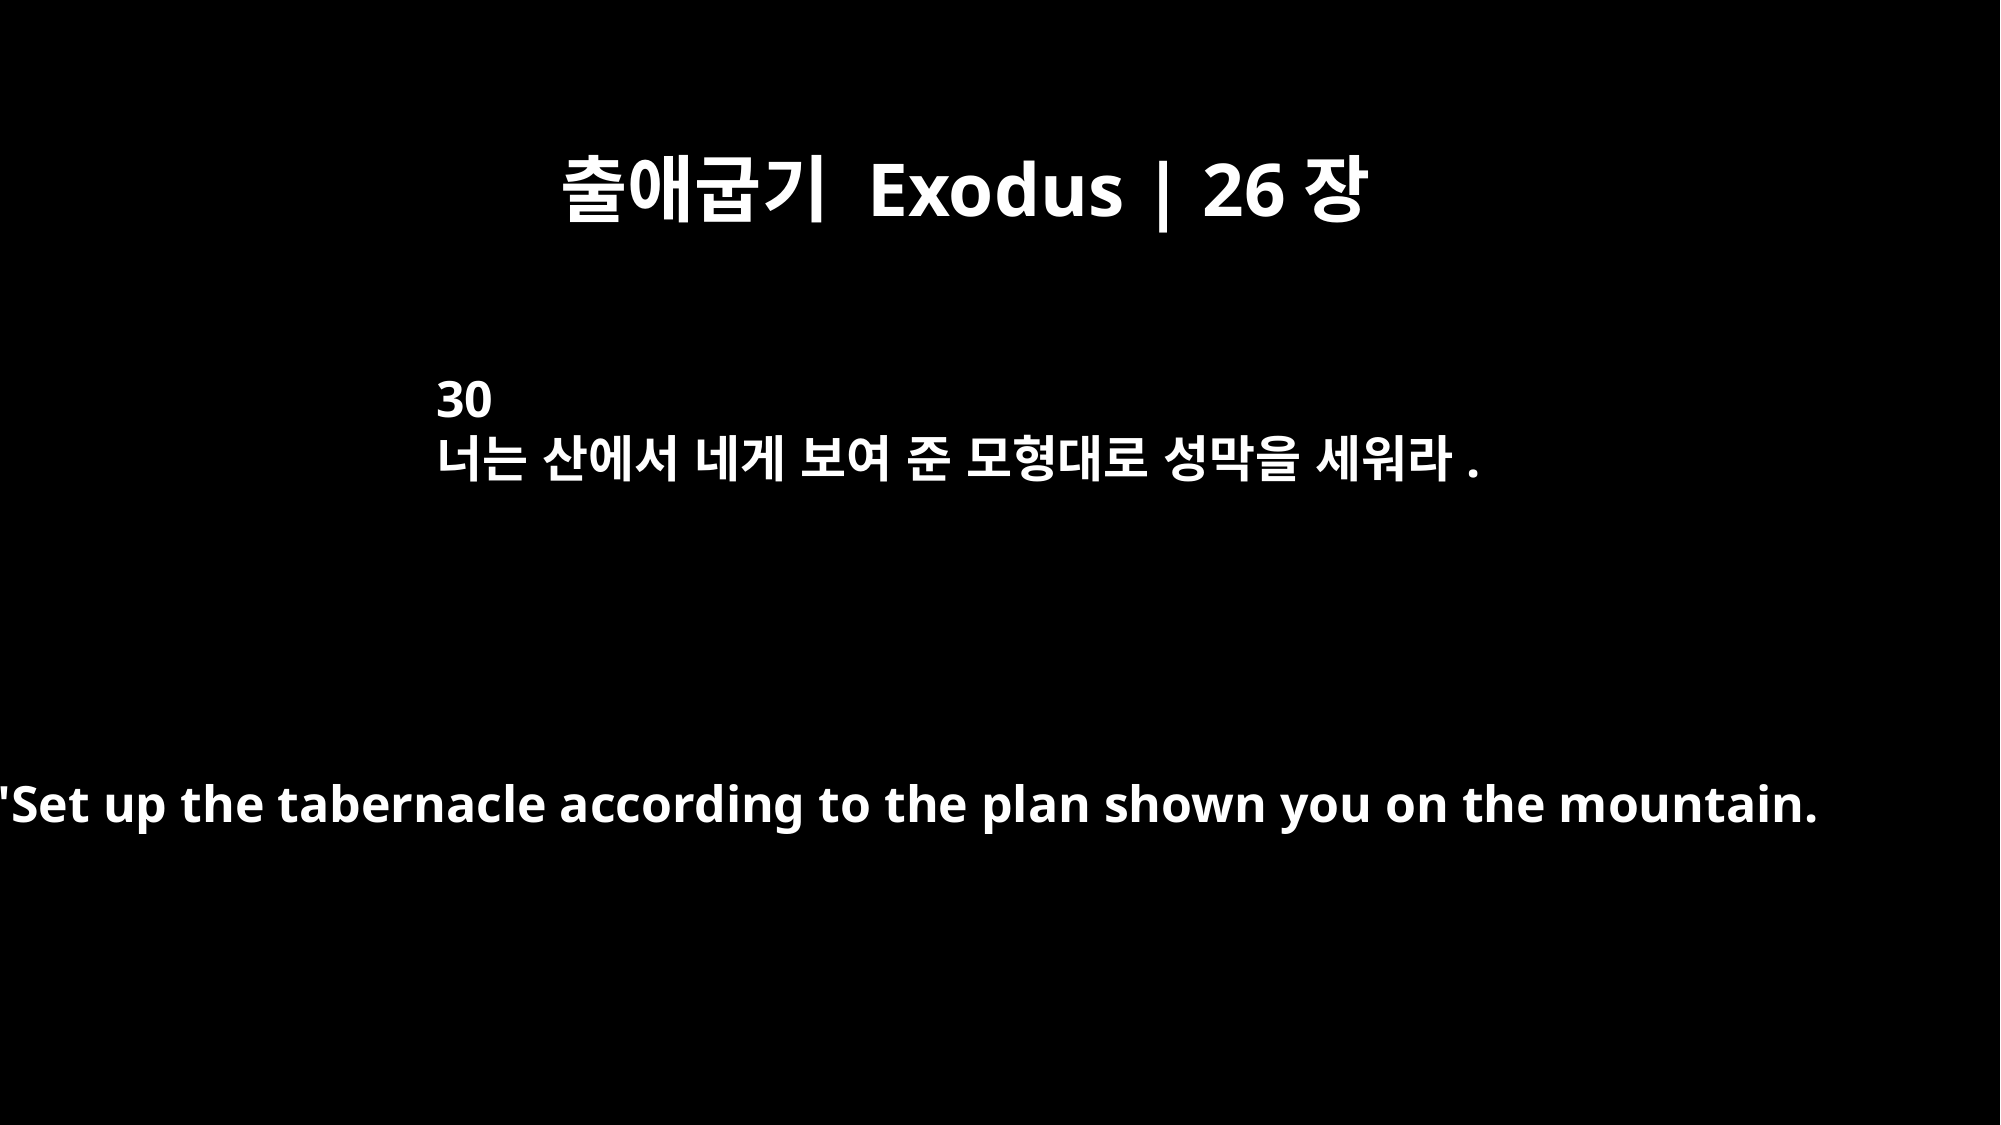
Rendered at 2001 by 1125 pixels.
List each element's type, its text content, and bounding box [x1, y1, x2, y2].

text_box 30 너는 산에서 네게 보여 준 모형대로 성막을 세워라. [421, 359, 1496, 495]
text_box 출애굽기 Exodus | 26장 [545, 136, 1387, 239]
text_box "Set up the tabernacle according to the plan shown you on the mountain. [0, 764, 1835, 840]
